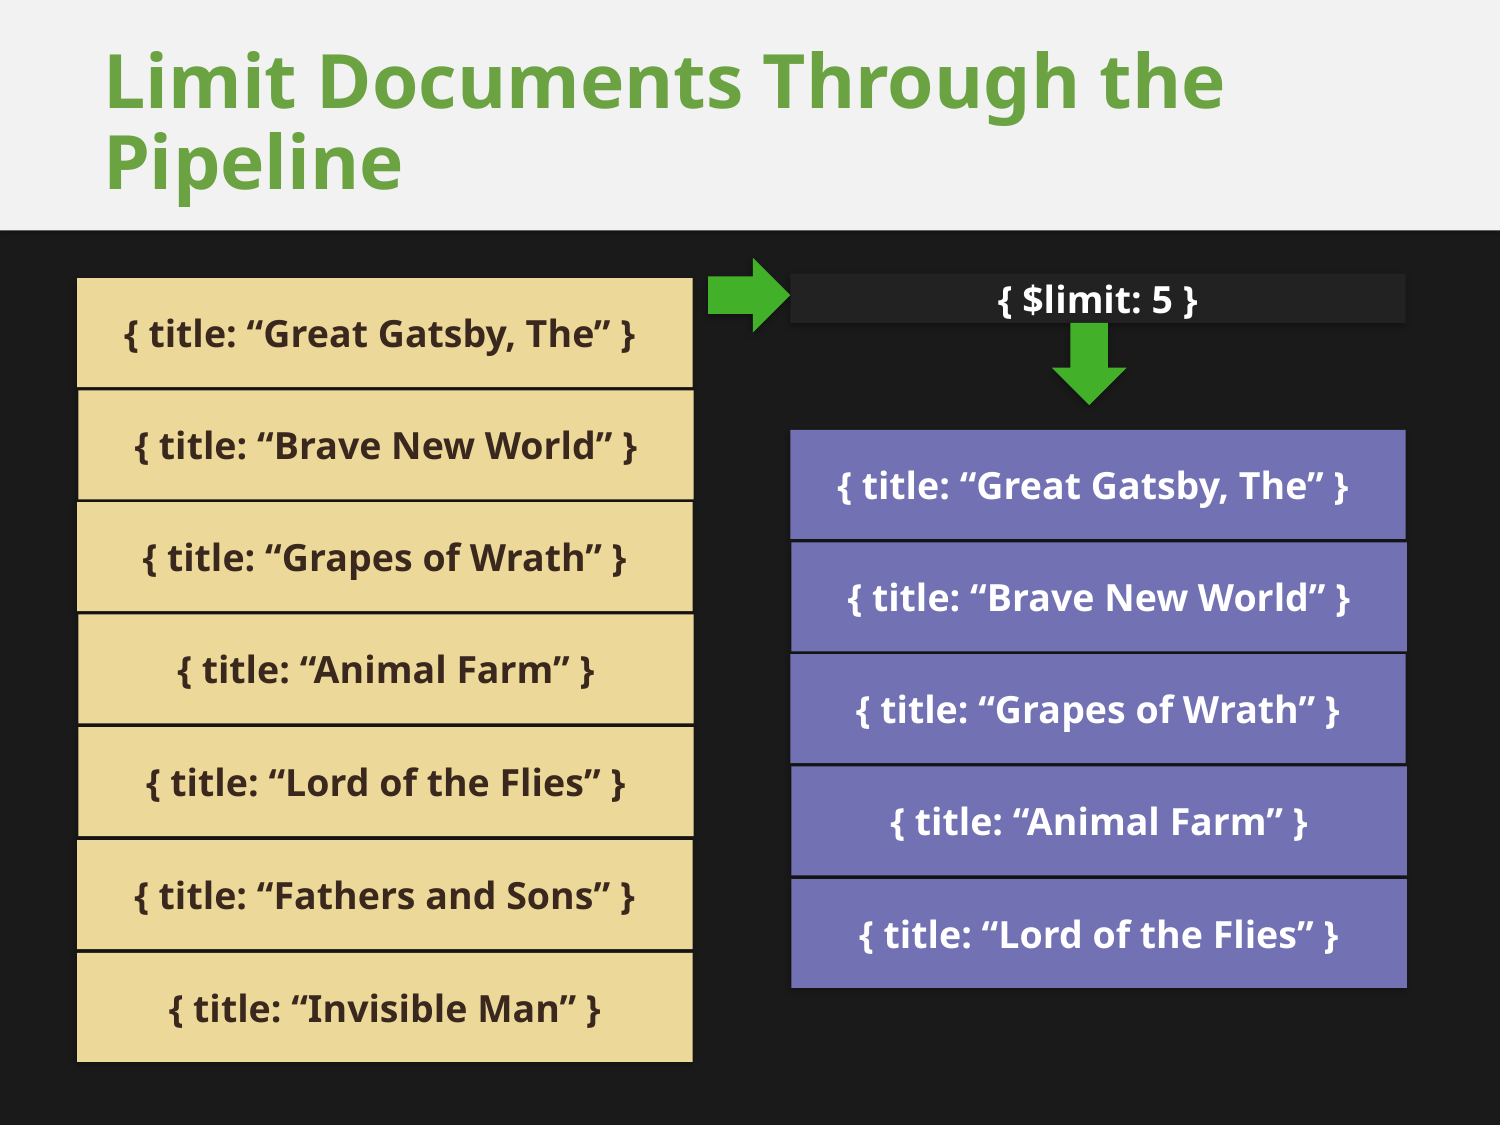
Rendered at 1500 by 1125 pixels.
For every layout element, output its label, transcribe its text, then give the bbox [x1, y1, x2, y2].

text_box { title: “Brave New World” } [791, 542, 1408, 652]
text_box { title: “Great Gatsby, The” } [76, 277, 693, 388]
text_box { title: “Lord of the Flies” } [791, 878, 1408, 989]
text_box { $limit: 5 } [790, 273, 1406, 324]
text_box { title: “Fathers and Sons” } [76, 839, 693, 950]
title Limit Documents Through the Pipeline [103, 55, 1399, 195]
text_box { title: “Lord of the Flies” } [78, 726, 694, 837]
text_box { title: “Invisible Man” } [76, 952, 693, 1063]
text_box { title: “Great Gatsby, The” } [790, 429, 1406, 540]
text_box { title: “Animal Farm” } [78, 614, 694, 724]
text_box { title: “Brave New World” } [78, 390, 694, 500]
text_box { title: “Animal Farm” } [791, 766, 1408, 876]
text_box { title: “Grapes of Wrath” } [790, 653, 1406, 764]
text_box { title: “Grapes of Wrath” } [76, 501, 693, 612]
text_box [1051, 322, 1128, 406]
text_box [707, 256, 791, 334]
